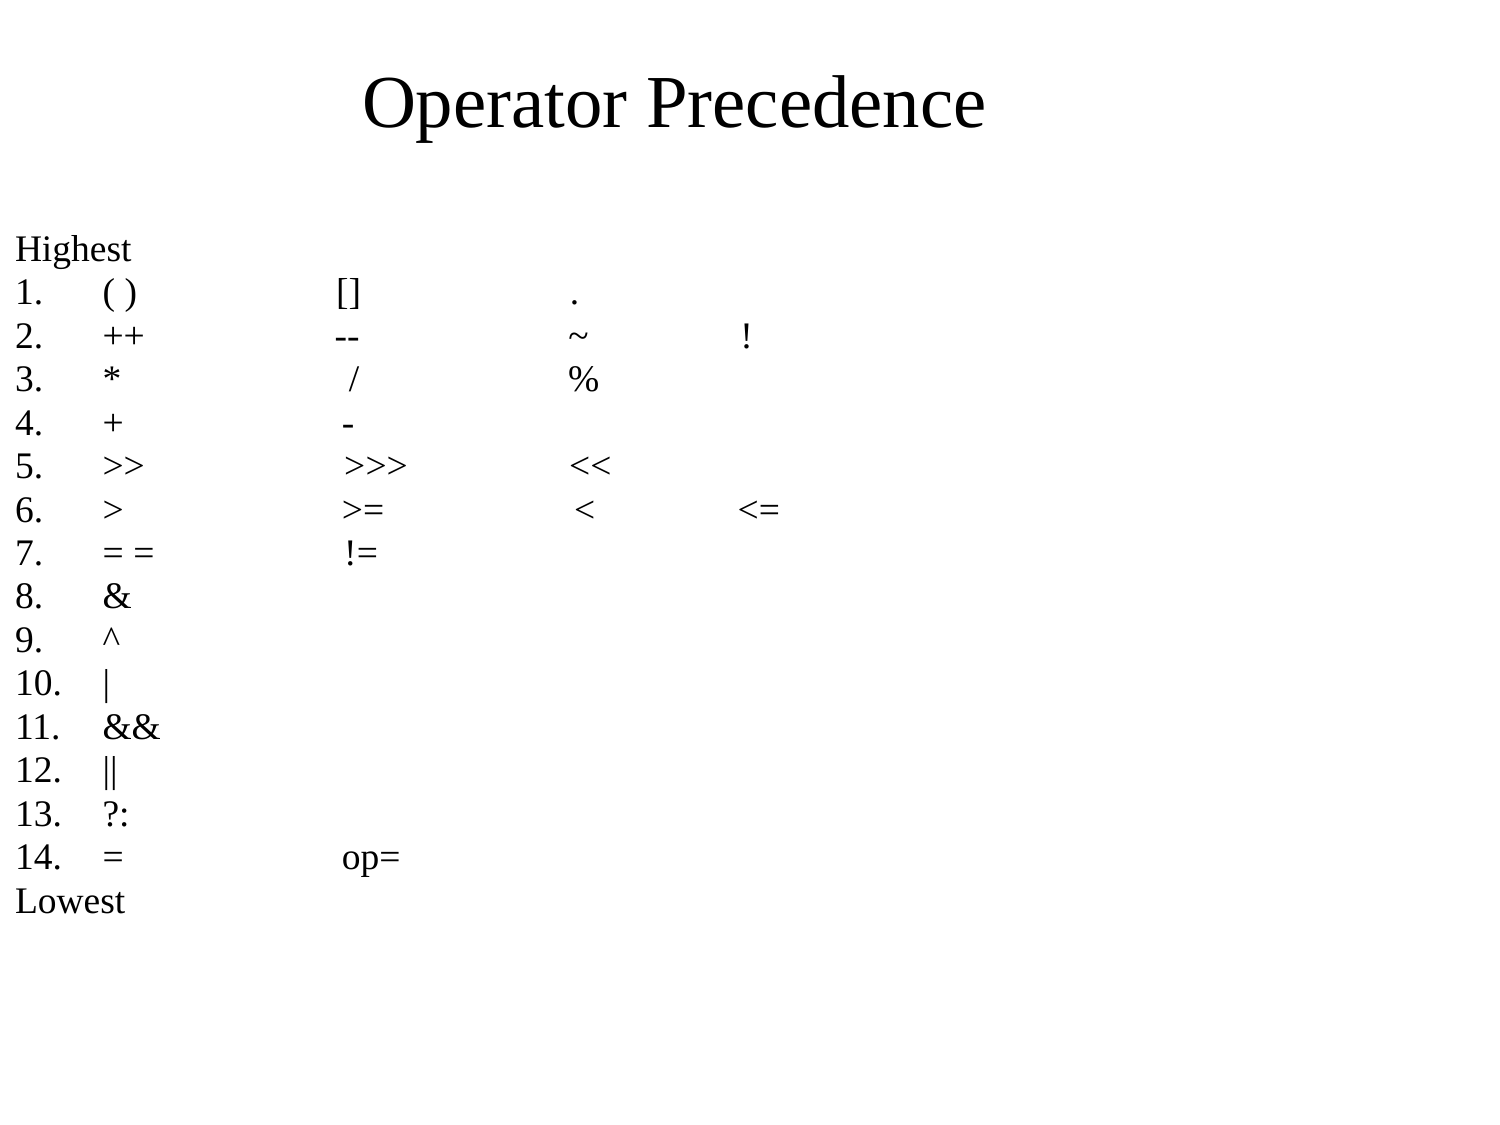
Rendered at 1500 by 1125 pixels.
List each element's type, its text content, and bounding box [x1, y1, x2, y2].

list Highest ( ) [] . ++ -- ~ ! * / % + - >> >>> << > >= < <= = = != & ^ | && || ?: = op= Lowest [0, 224, 1350, 968]
title Operator Precedence [0, 45, 1350, 150]
